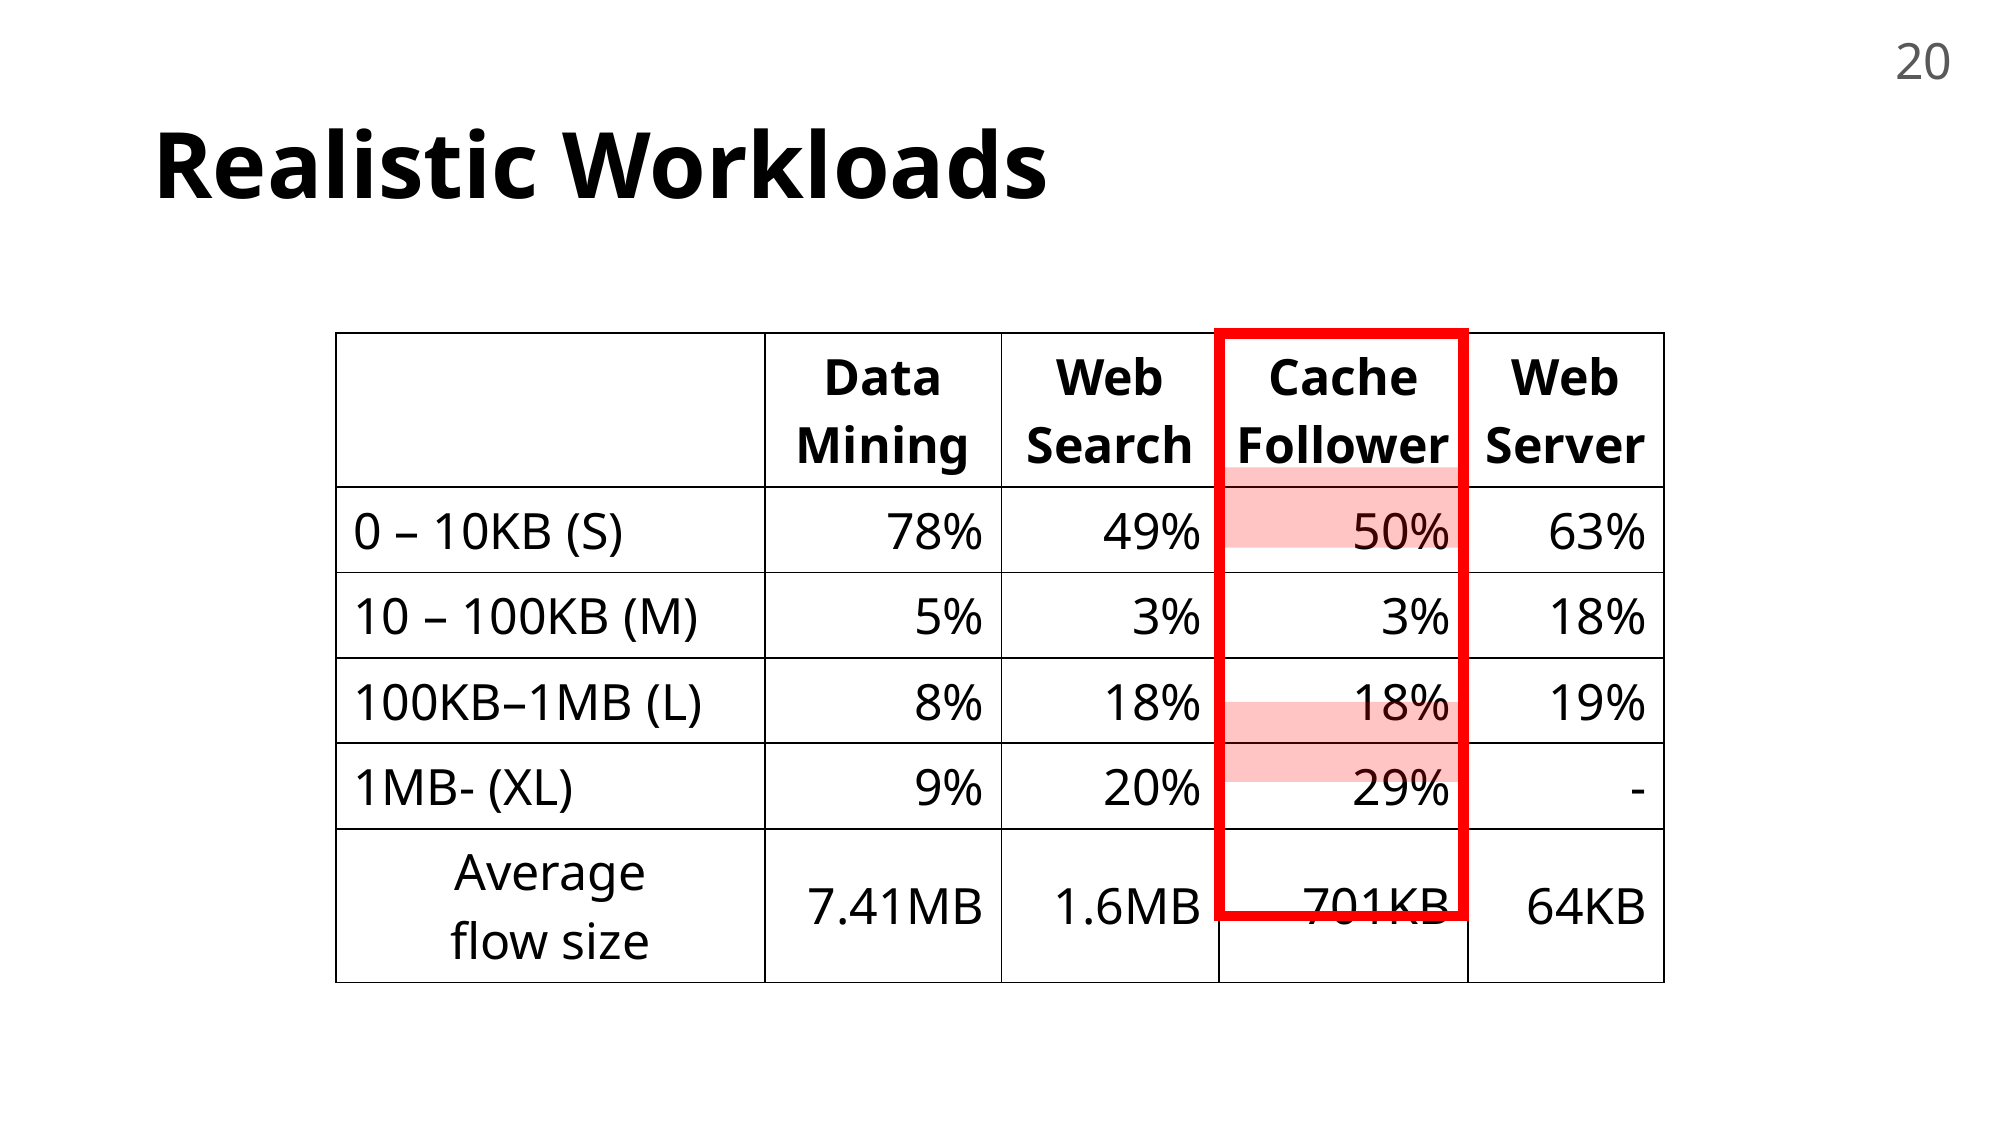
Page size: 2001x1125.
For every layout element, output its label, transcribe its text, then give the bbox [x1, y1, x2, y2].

table_cell 701KB [1220, 830, 1467, 982]
table_cell - [1469, 744, 1663, 828]
table_cell 1MB- (XL) [337, 744, 764, 828]
text_box 20 [1862, 21, 1986, 97]
table_cell Average flow size [337, 830, 764, 982]
table_cell 8% [766, 659, 1001, 742]
text_box [1218, 701, 1465, 783]
text_box [1218, 549, 1465, 701]
text_box [1218, 332, 1465, 466]
table_cell 7.41MB [766, 830, 1001, 982]
table_cell 78% [766, 488, 1001, 572]
text_box [1218, 466, 1465, 549]
table_header Data Mining [766, 334, 1001, 486]
table_cell 1.6MB [1002, 830, 1218, 982]
table_cell 18% [1002, 659, 1218, 742]
table_cell 0 – 10KB (S) [337, 488, 764, 572]
table_cell 63% [1469, 488, 1663, 572]
table_cell 9% [766, 744, 1001, 828]
table_cell 20% [1002, 744, 1218, 828]
table_header Web Server [1469, 334, 1663, 486]
table_cell 100KB–1MB (L) [337, 659, 764, 742]
table_cell 3% [1002, 573, 1218, 657]
text_box [1218, 783, 1465, 917]
table_header [337, 334, 764, 486]
table_cell 19% [1469, 659, 1663, 742]
table_cell 18% [1469, 573, 1663, 657]
table_cell 64KB [1469, 830, 1663, 982]
table_cell 5% [766, 573, 1001, 657]
table_header Web Search [1002, 334, 1218, 486]
table_cell 10 – 100KB (M) [337, 573, 764, 657]
table_cell 49% [1002, 488, 1218, 572]
title Realistic Workloads [137, 59, 1863, 278]
